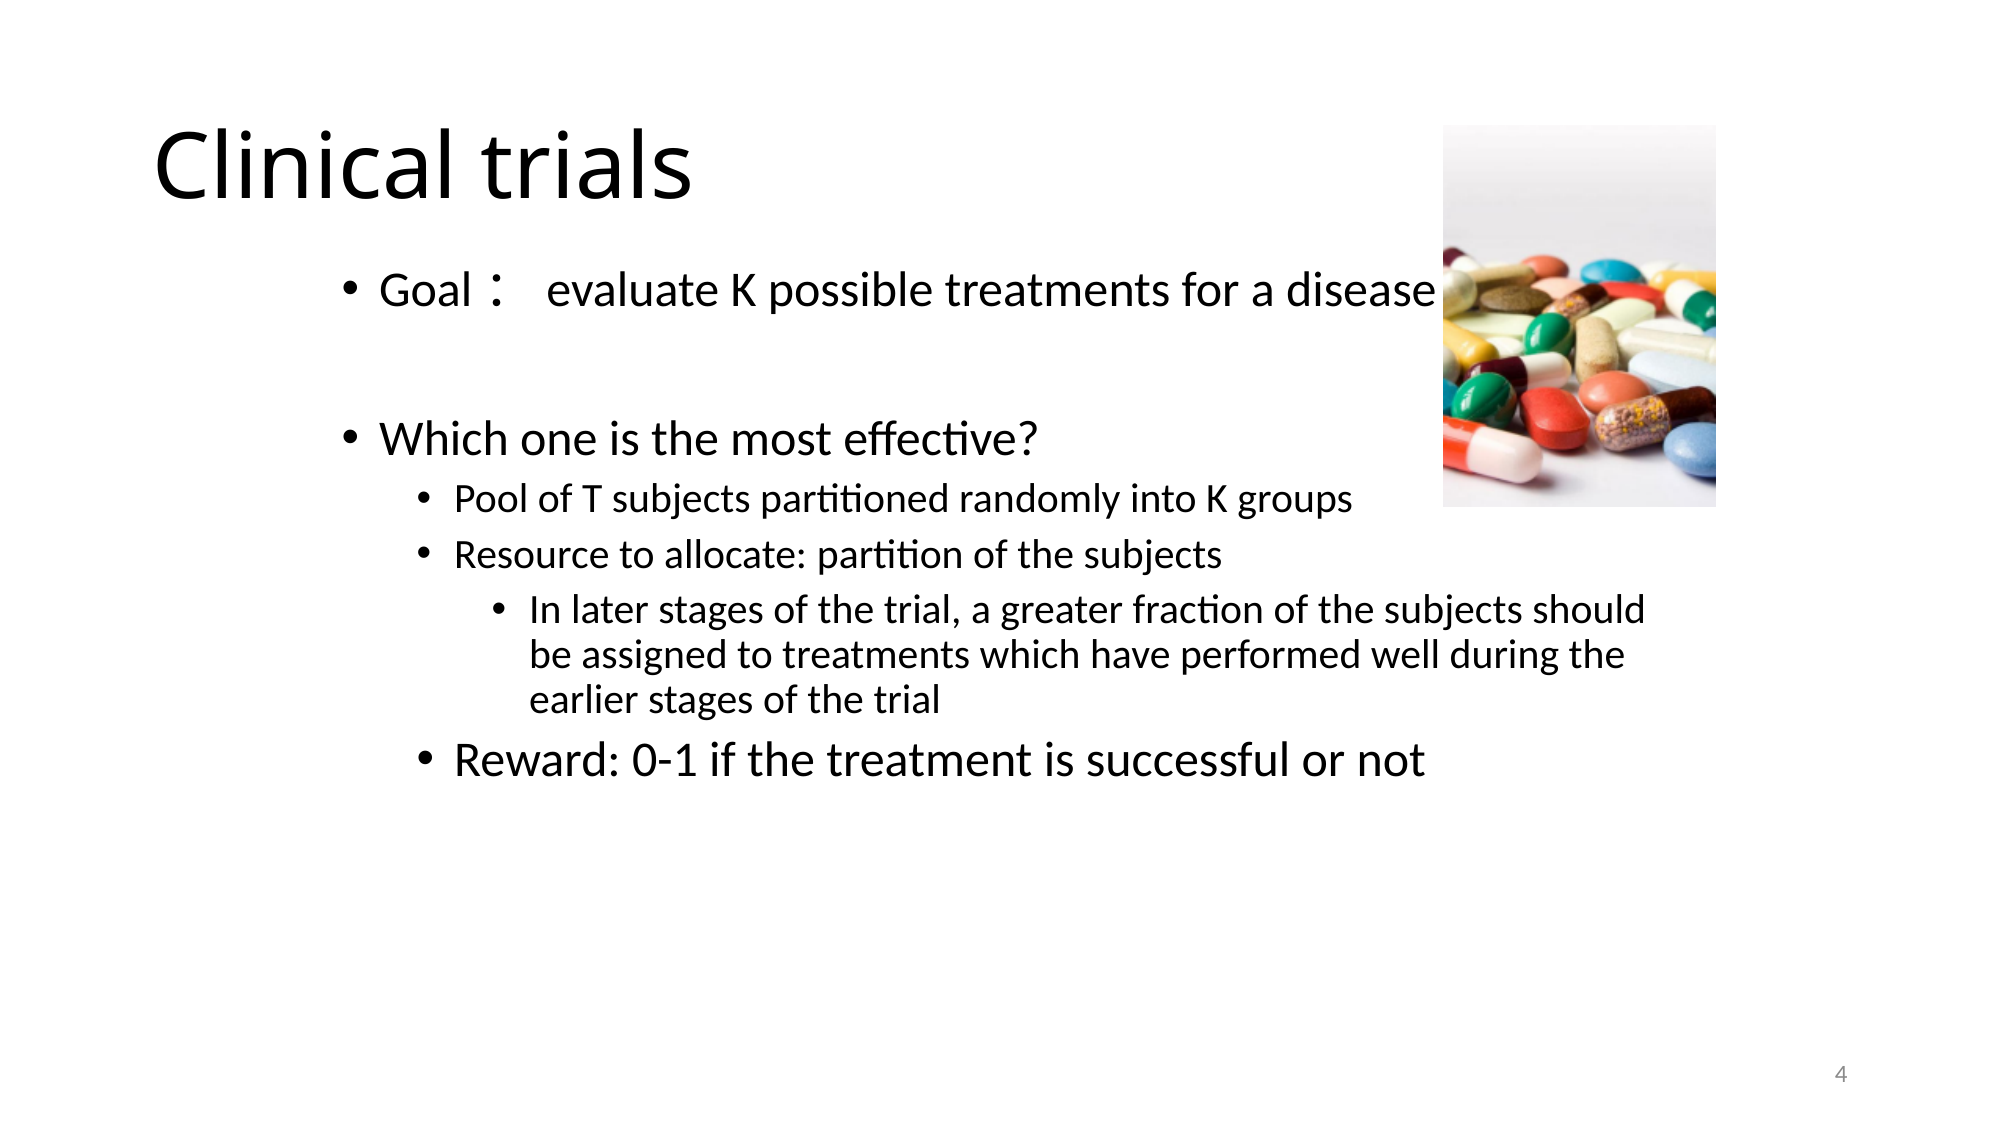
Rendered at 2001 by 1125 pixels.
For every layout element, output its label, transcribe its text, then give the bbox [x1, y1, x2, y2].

slide_number 4 [1412, 1042, 1863, 1103]
list Goal：evaluate K possible treatments for a disease Which one is the most effective? Pool of T subjects partitioned randomly into K groups Resource to allocate: partition of the subjects In later stages of the trial, a greater fraction of the subjects should be assigned to treatments which have performed well during the earlier stages of the trial Reward: 0-1 if the treatment is successful or not [326, 255, 1677, 998]
picture [1443, 125, 1716, 507]
title Clinical trials [137, 59, 1863, 278]
